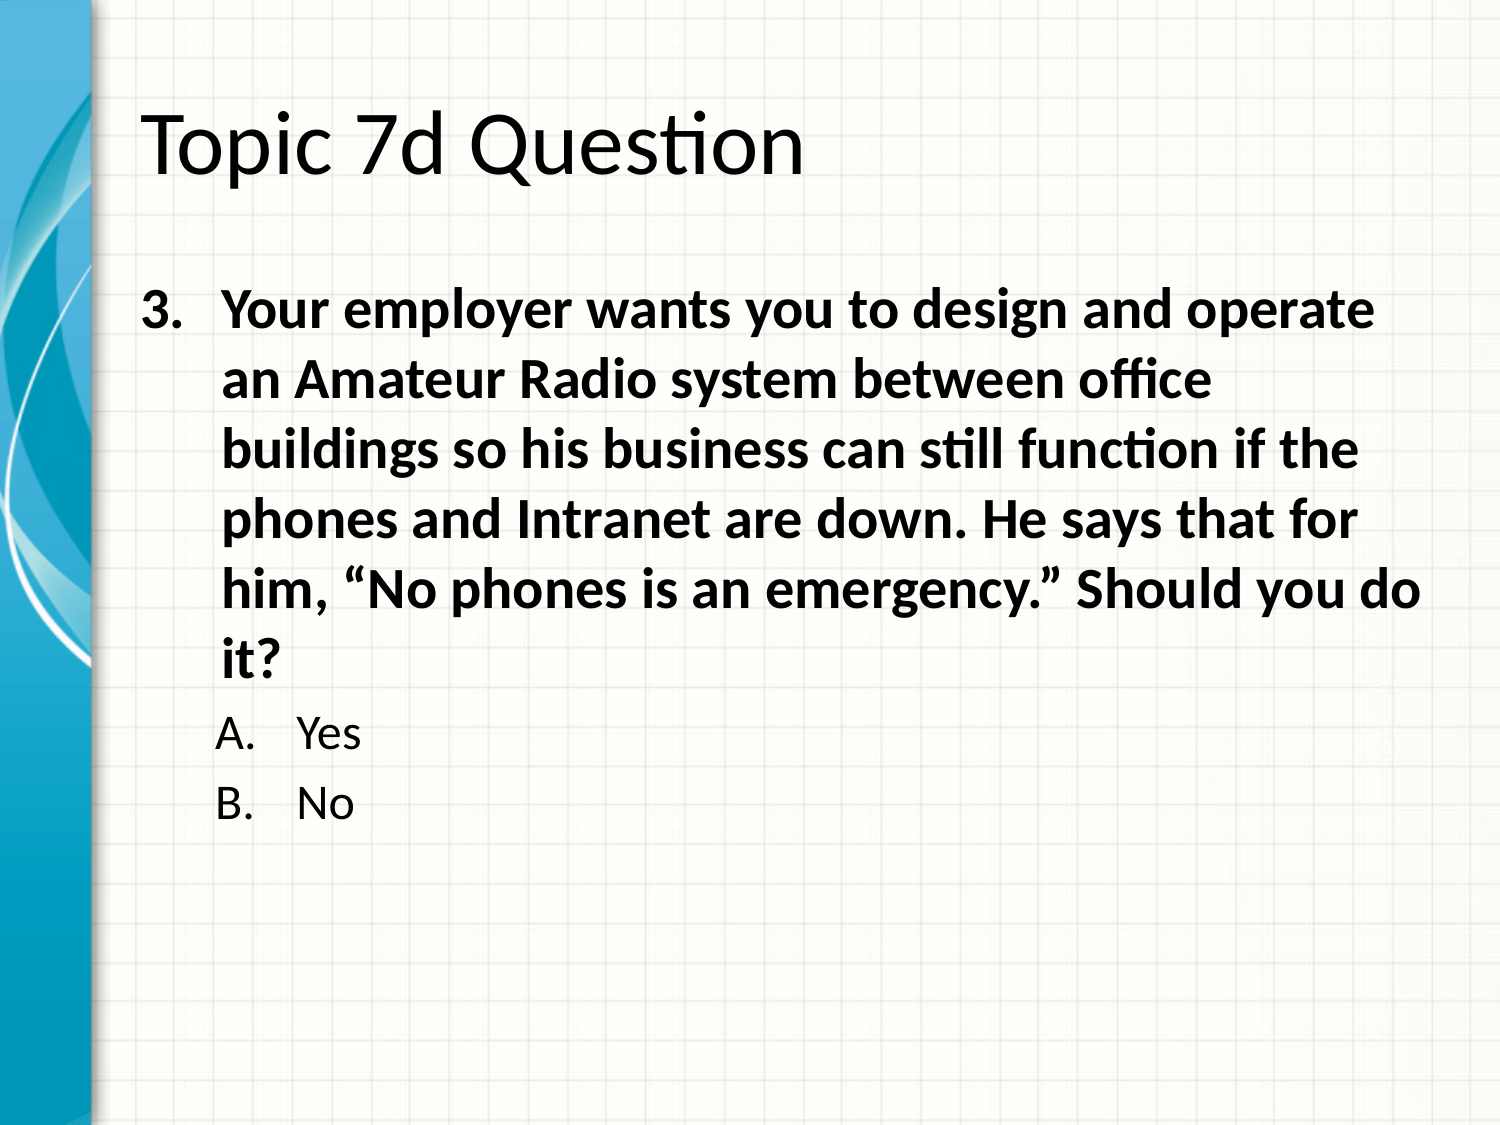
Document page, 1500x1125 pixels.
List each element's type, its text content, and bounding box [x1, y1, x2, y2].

title Topic 7d Question [125, 44, 1450, 232]
picture [0, 0, 1500, 1125]
list Your employer wants you to design and operate an Amateur Radio system between office buildings so his business can still function if the phones and Intranet are down. He says that for him, “No phones is an emergency.” Should you do it? Yes No [125, 262, 1450, 1005]
